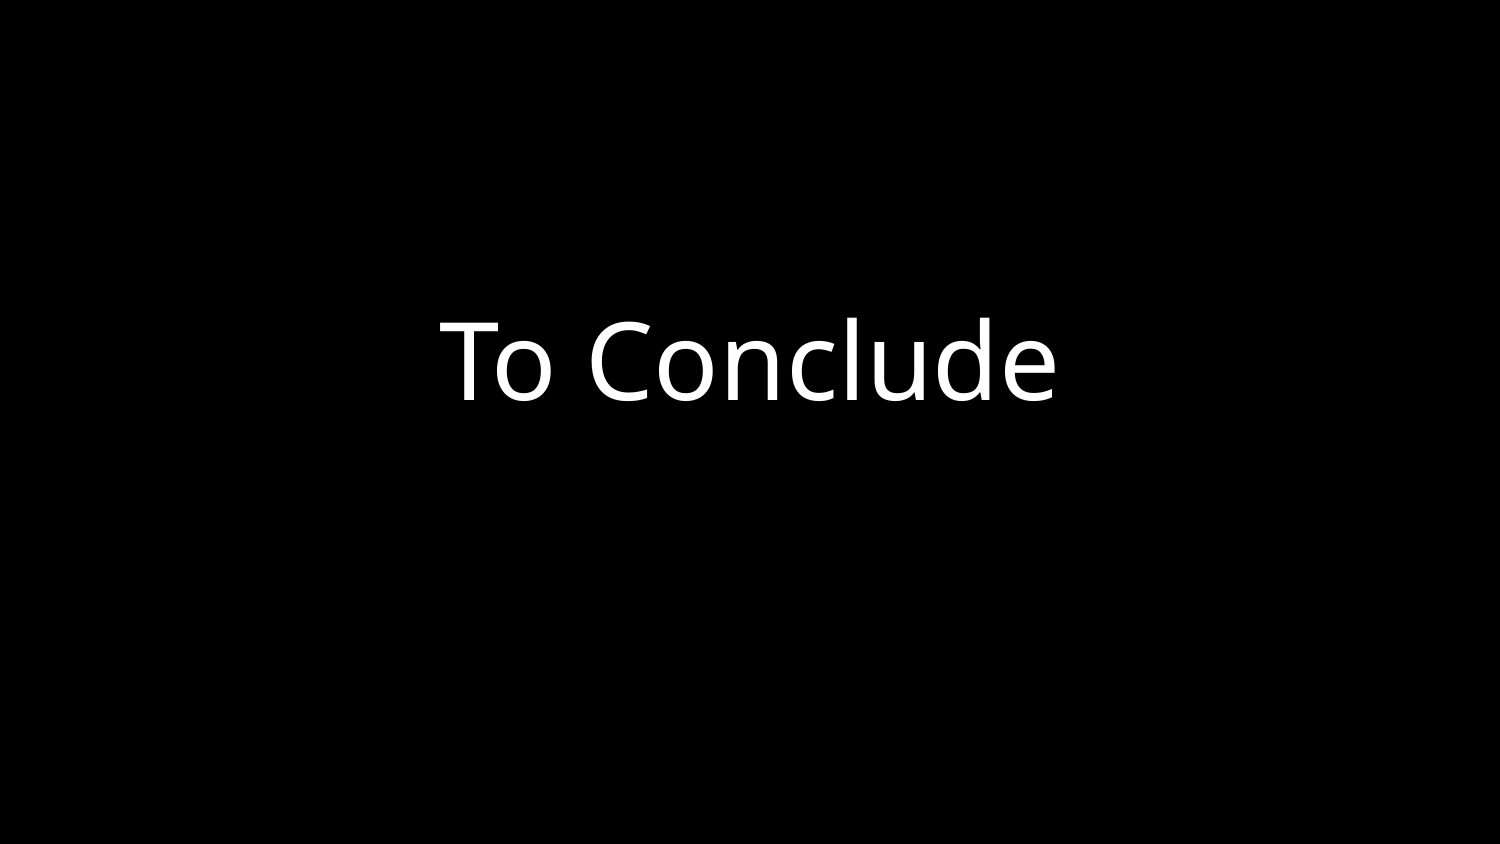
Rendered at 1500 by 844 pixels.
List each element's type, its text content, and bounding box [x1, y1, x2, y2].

title To Conclude [146, 141, 1354, 428]
